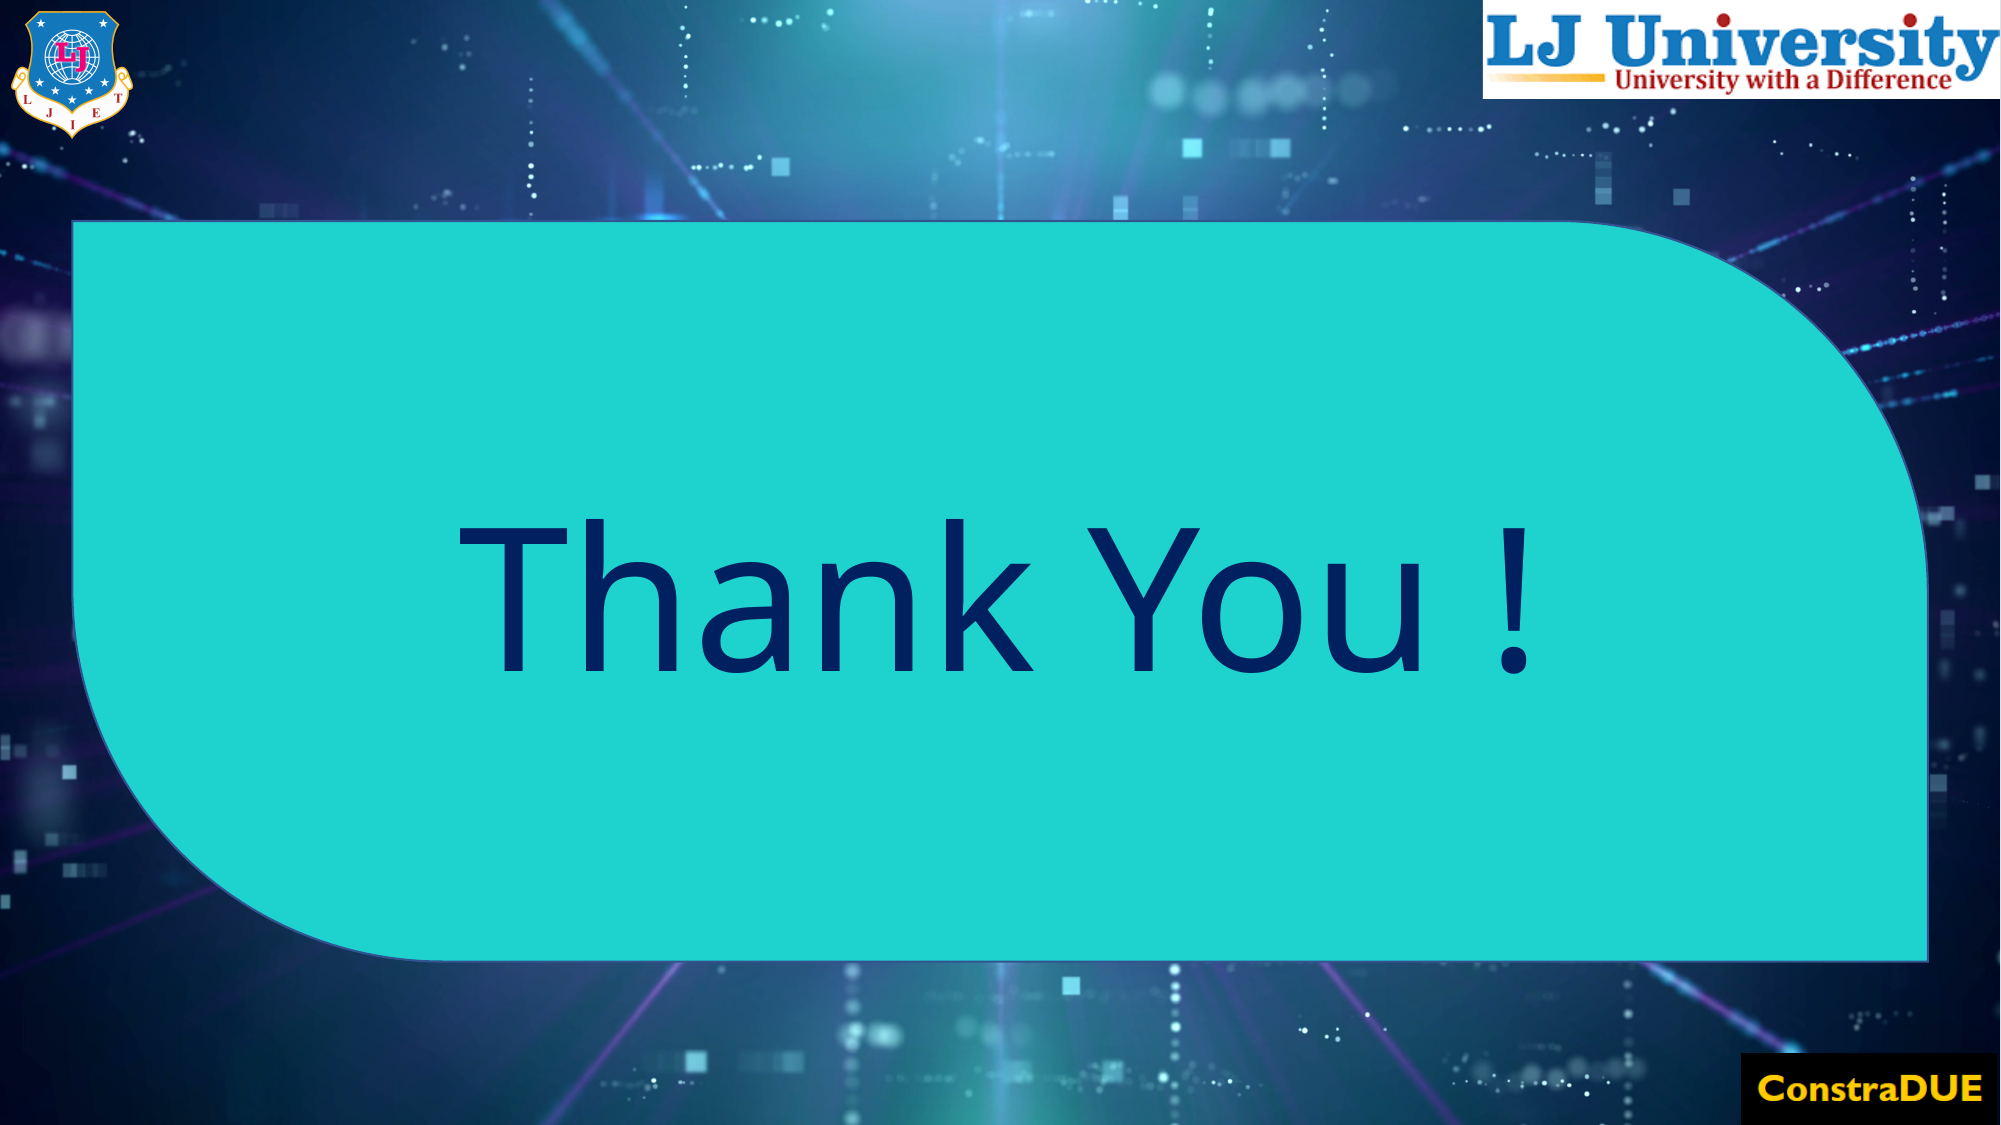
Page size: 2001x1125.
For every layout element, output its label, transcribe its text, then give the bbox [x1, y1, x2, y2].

text_box Thank You ! [71, 219, 1929, 963]
picture [0, 0, 2001, 1125]
